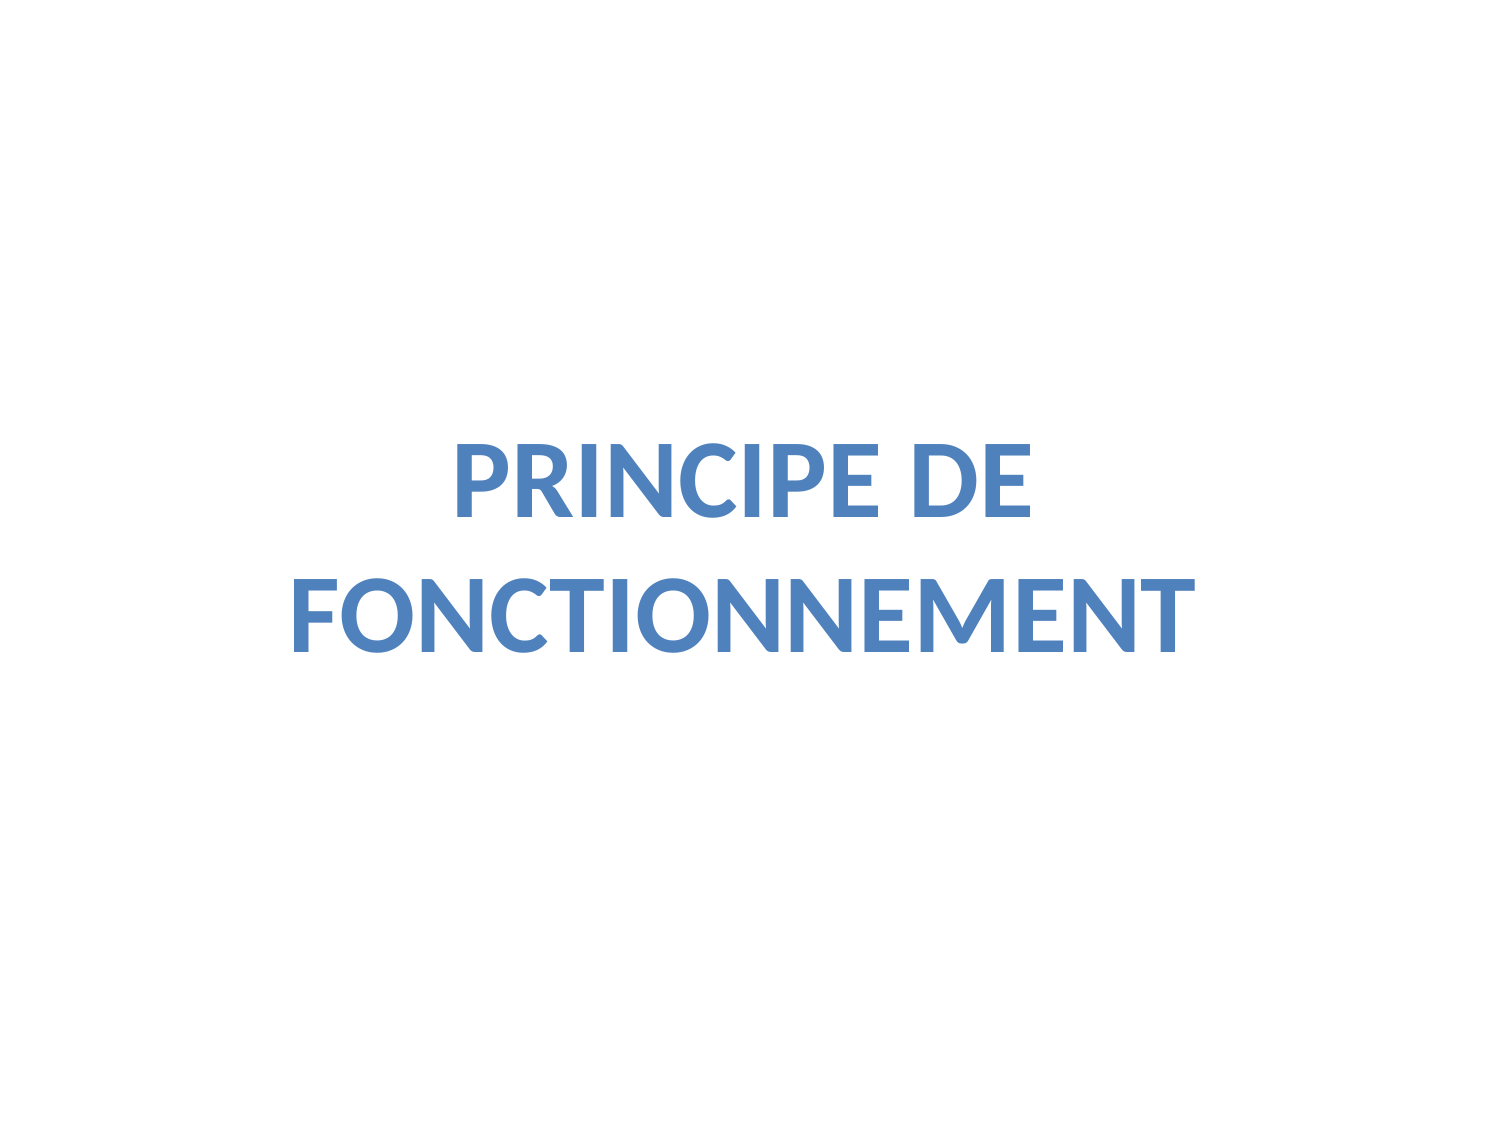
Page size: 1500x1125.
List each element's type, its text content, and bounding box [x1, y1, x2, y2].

text_box Principe de fonctionnement [17, 397, 1469, 683]
